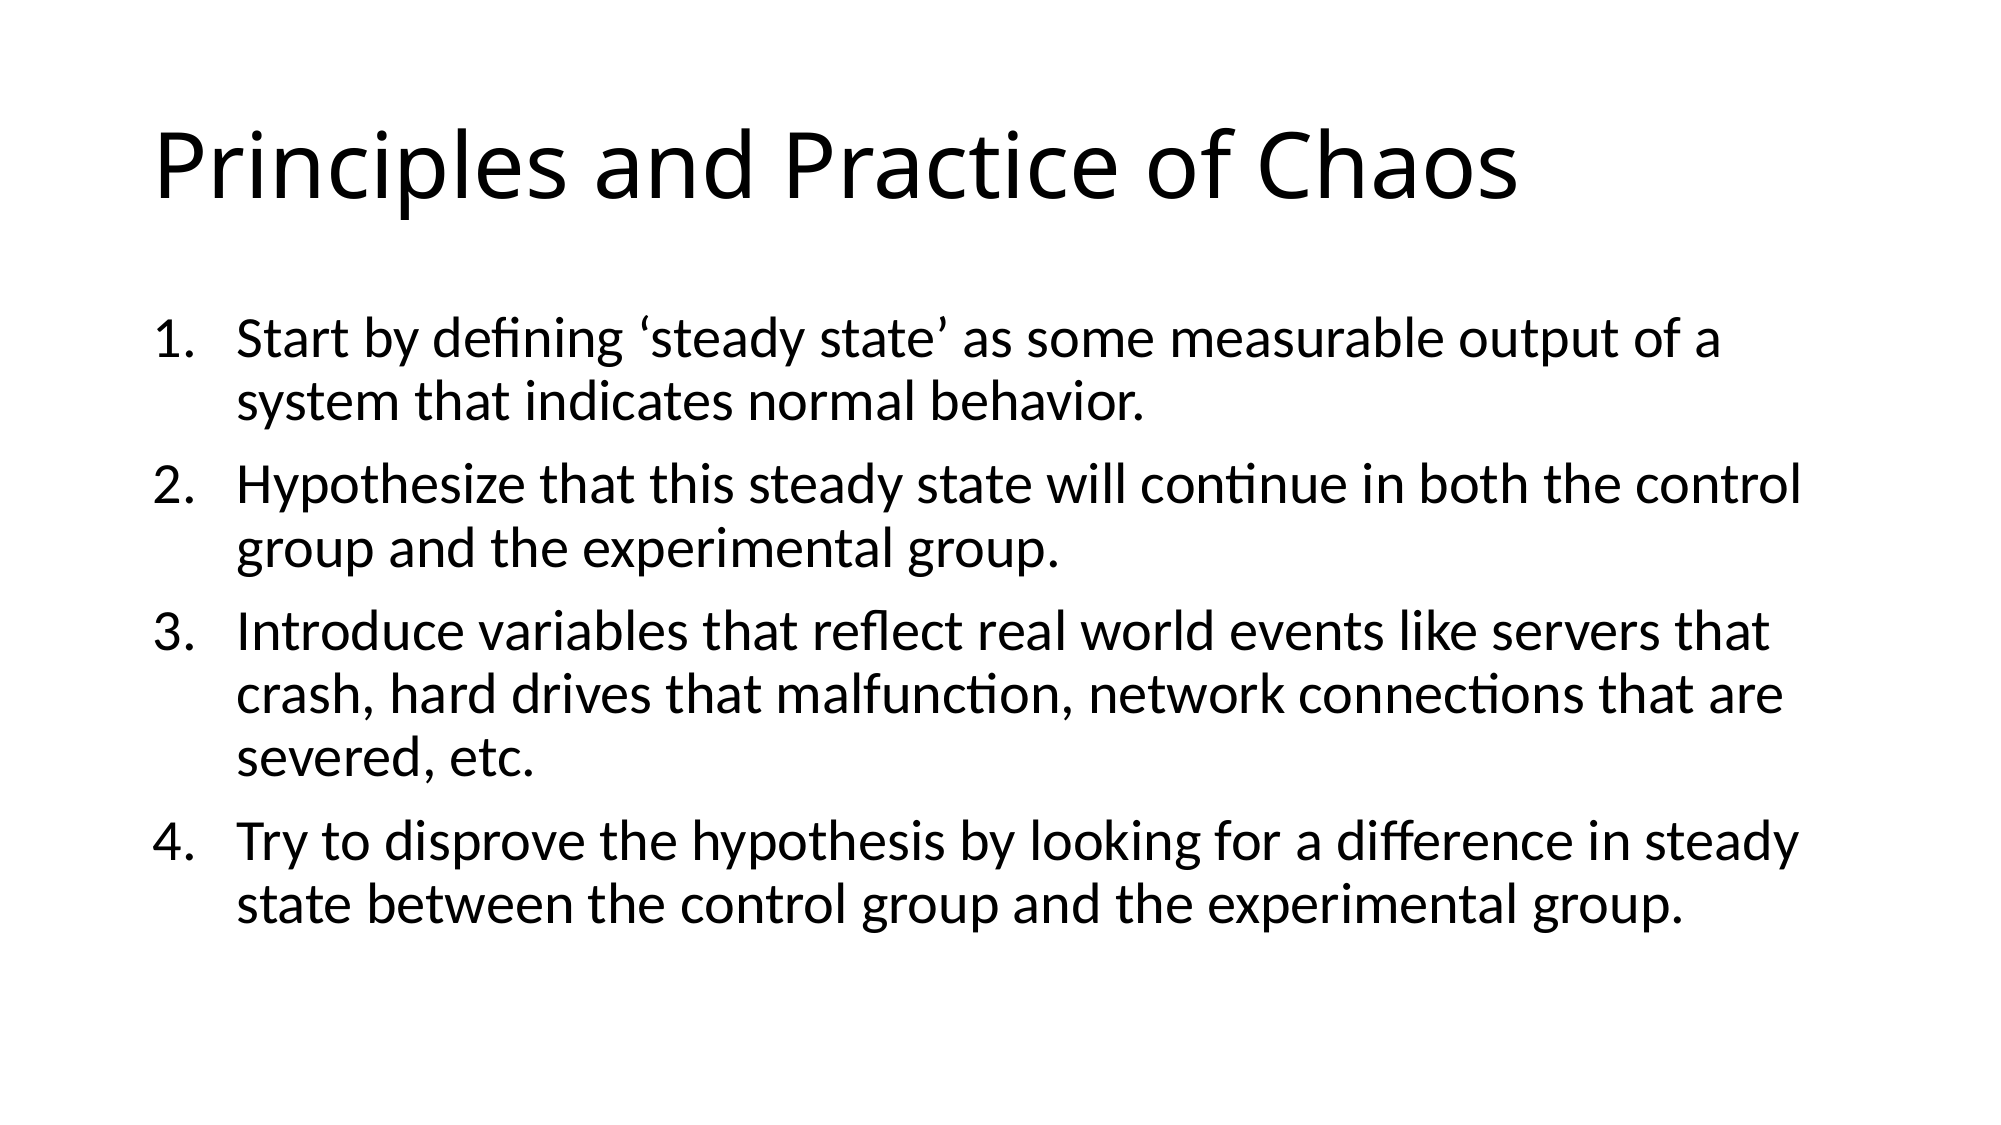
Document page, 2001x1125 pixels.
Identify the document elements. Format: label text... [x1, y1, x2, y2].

list Start by defining ‘steady state’ as some measurable output of a system that indicates normal behavior. Hypothesize that this steady state will continue in both the control group and the experimental group. Introduce variables that reflect real world events like servers that crash, hard drives that malfunction, network connections that are severed, etc. Try to disprove the hypothesis by looking for a difference in steady state between the control group and the experimental group. [137, 299, 1863, 1014]
title Principles and Practice of Chaos [137, 59, 1863, 278]
